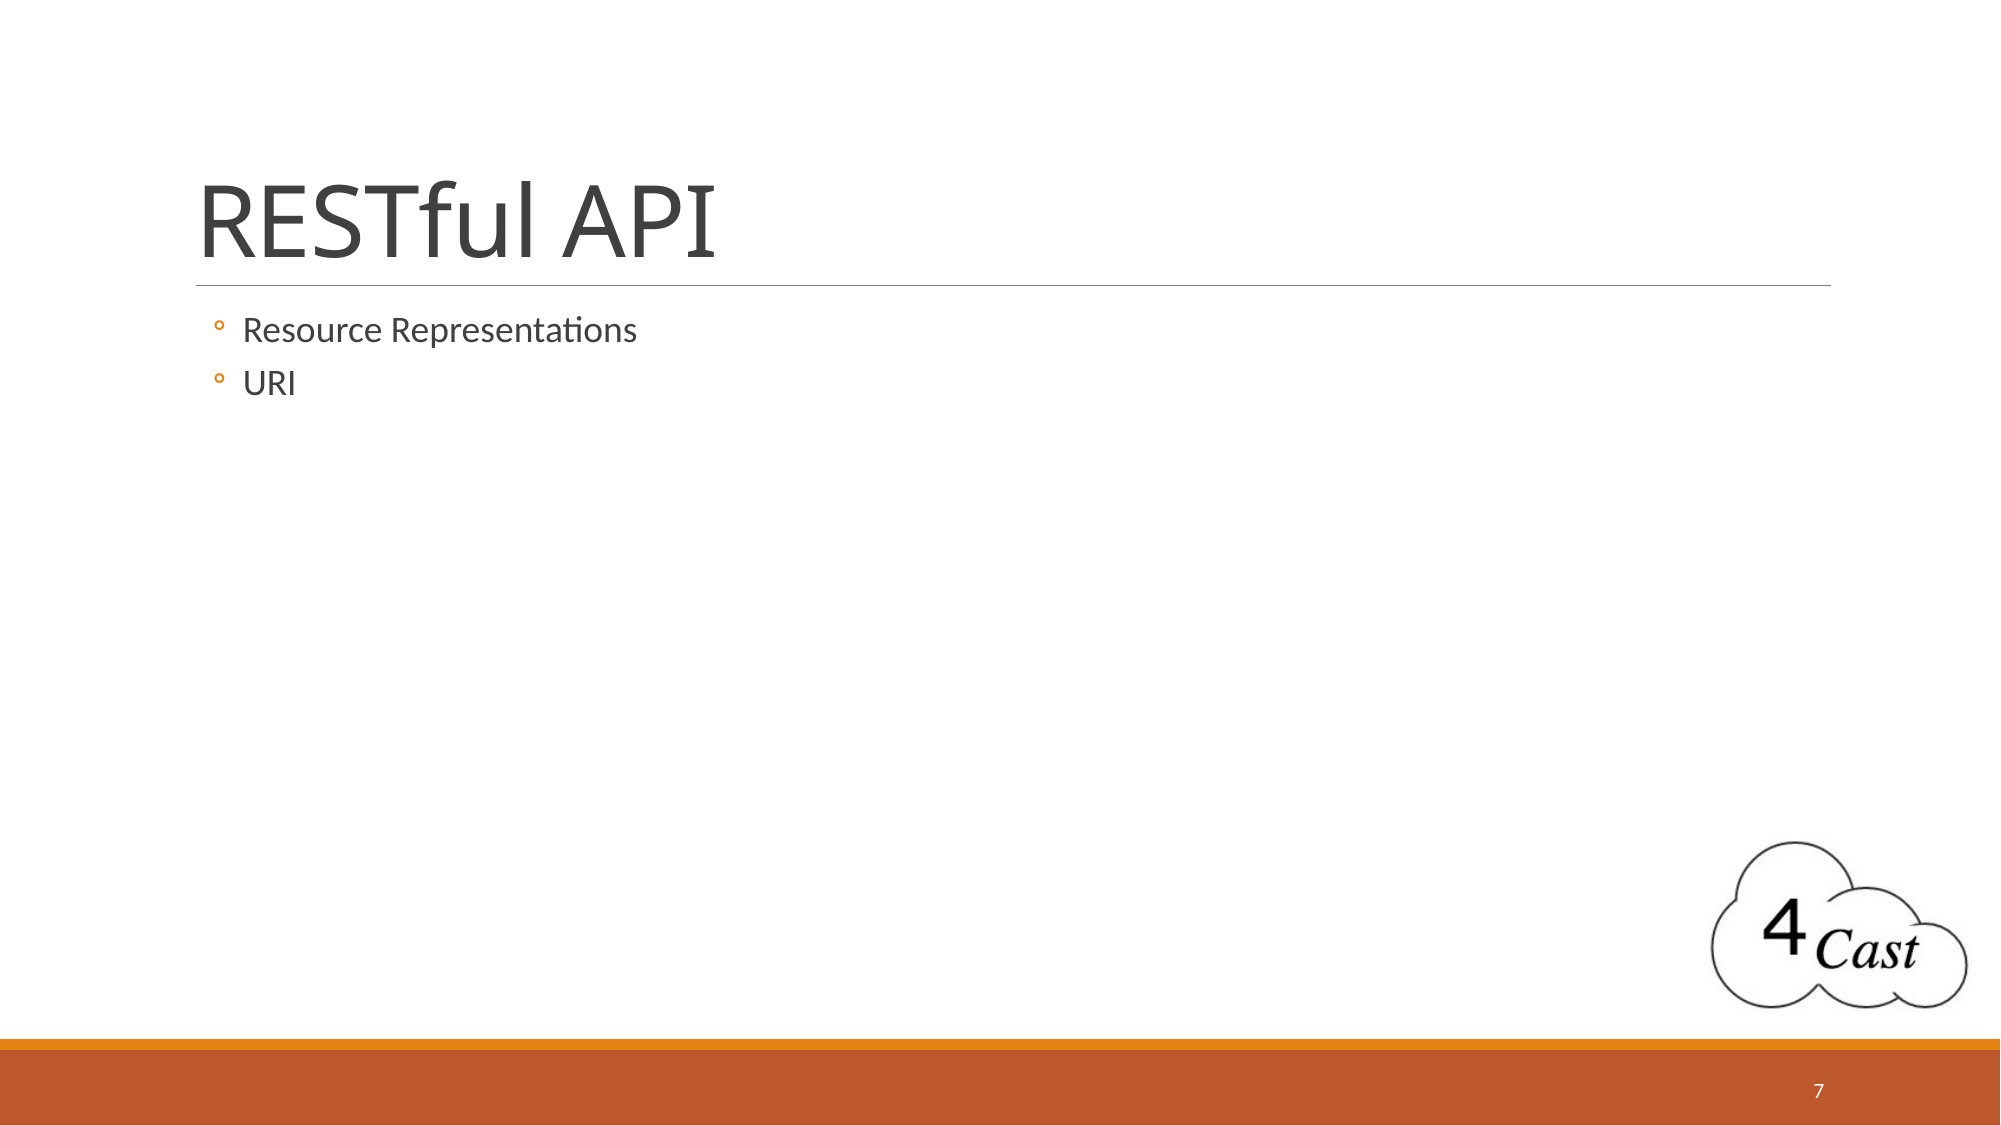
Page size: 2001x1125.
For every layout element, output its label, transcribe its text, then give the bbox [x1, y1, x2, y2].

picture [1707, 838, 1972, 1012]
title RESTful API [180, 47, 1830, 285]
slide_number 7 [1624, 1059, 1840, 1120]
list Resource Representations URI [180, 302, 1830, 963]
